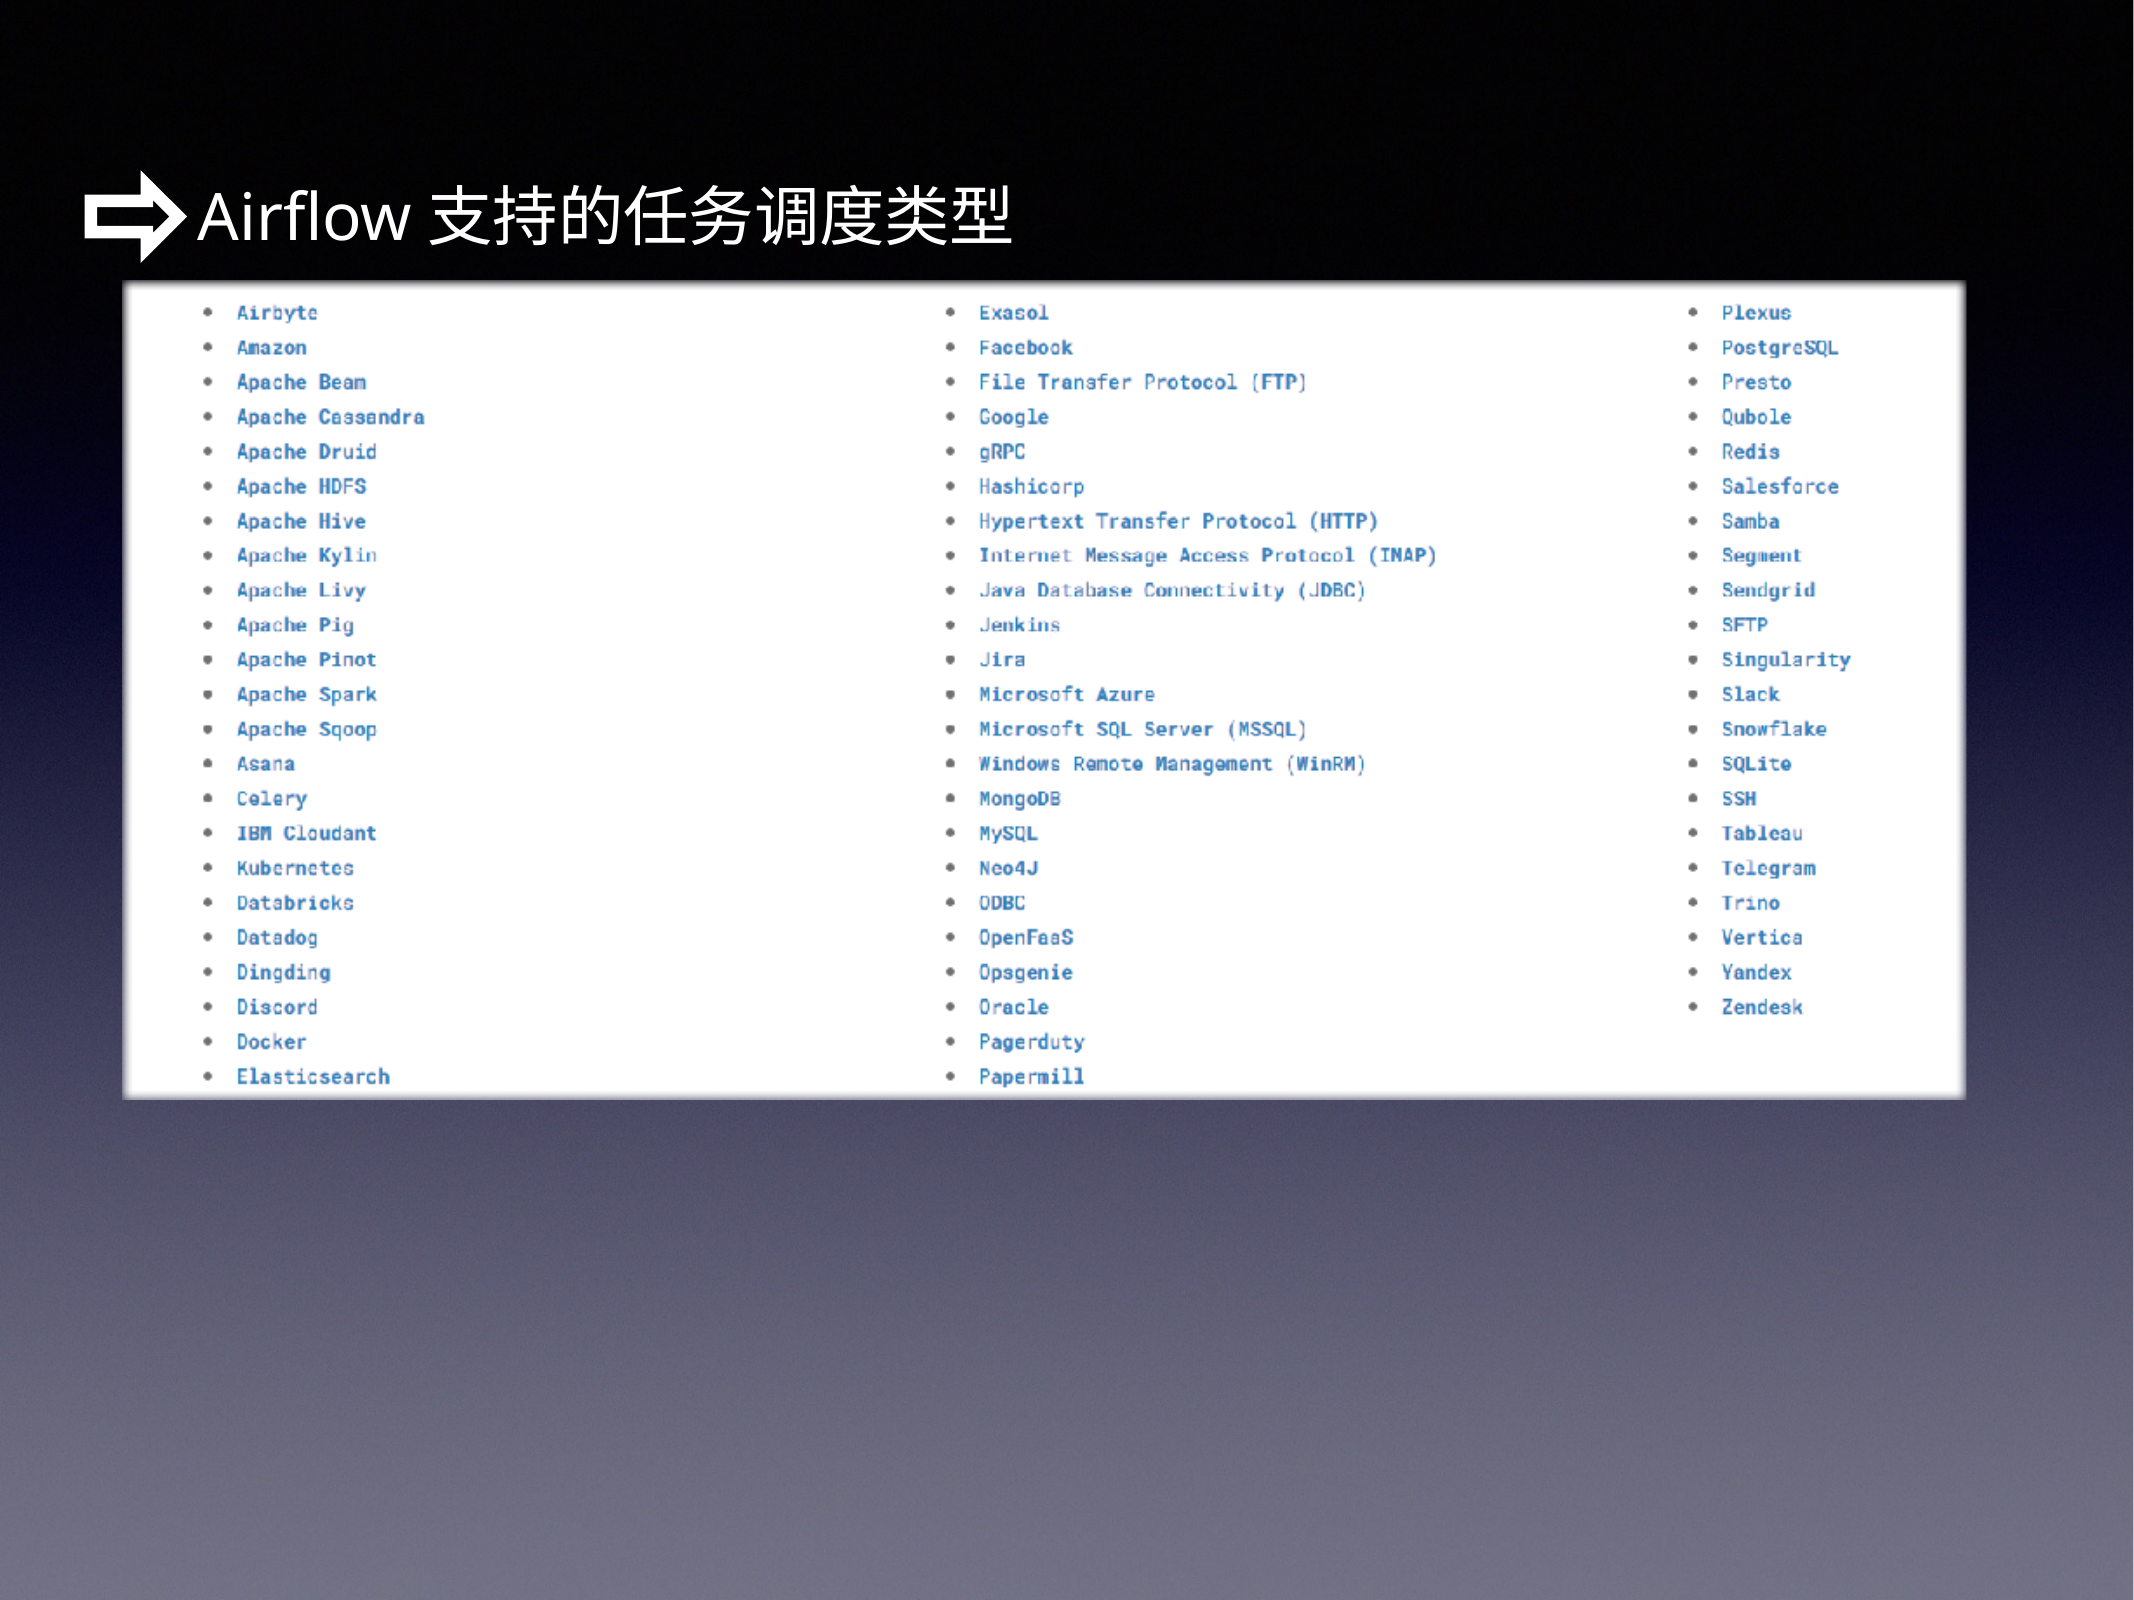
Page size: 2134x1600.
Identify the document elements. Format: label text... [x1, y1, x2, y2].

picture [0, 0, 2134, 1600]
text_box Airflow支持的任务调度类型 [174, 166, 1039, 267]
text_box [90, 185, 179, 248]
